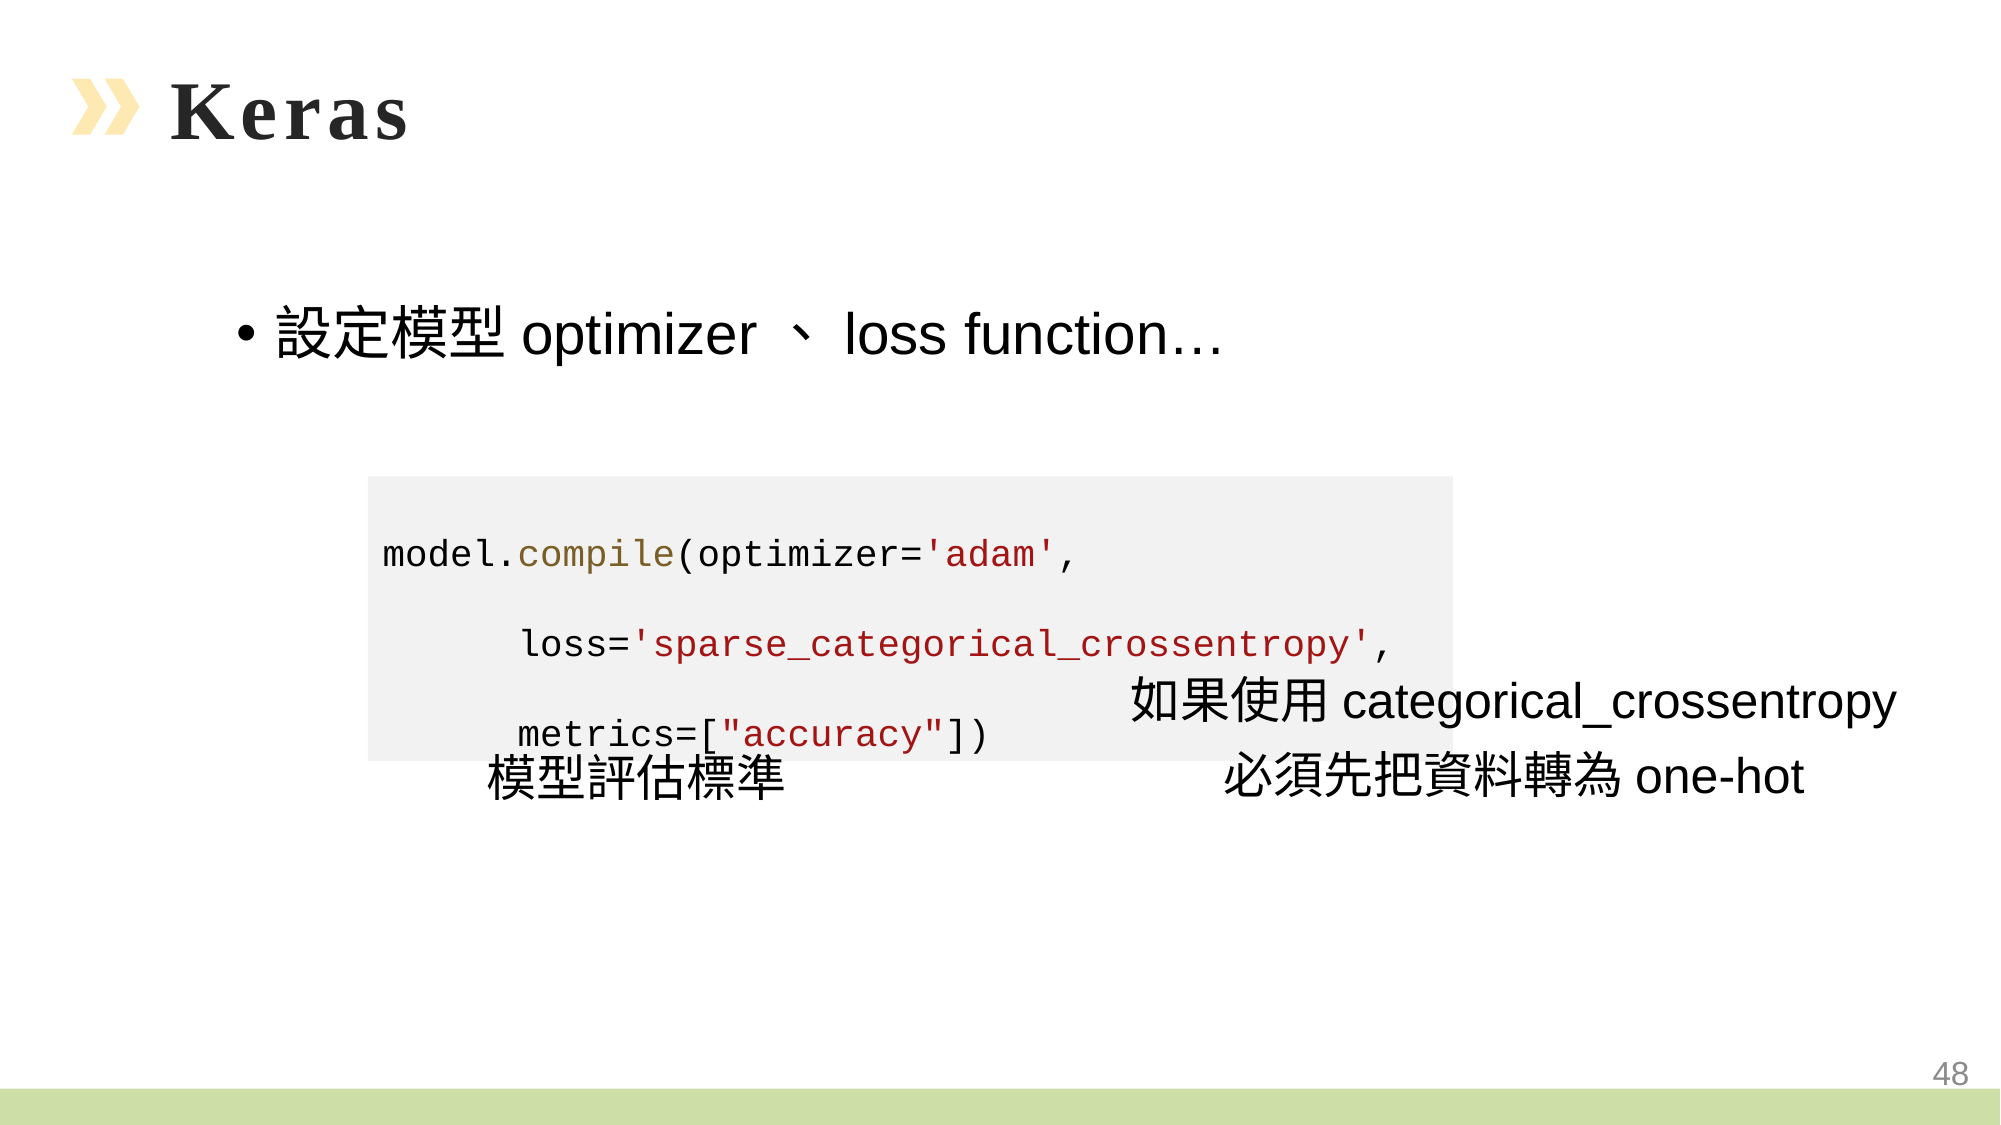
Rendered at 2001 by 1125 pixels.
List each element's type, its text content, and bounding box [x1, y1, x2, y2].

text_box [73, 79, 139, 134]
text_box [0, 1088, 2000, 1125]
text_box 48 [1534, 1042, 1985, 1103]
text_box Keras [155, 48, 1090, 164]
text_box 模型評估標準 [471, 746, 854, 813]
text_box 如果使用categorical_crossentropy 必須先把資料轉為one-hot [1065, 667, 1963, 892]
text_box model.compile(optimizer='adam', loss='sparse_categorical_crossentropy', metrics=["accuracy"]) [367, 476, 1453, 762]
text_box 設定模型optimizer、loss function… [221, 297, 1443, 378]
